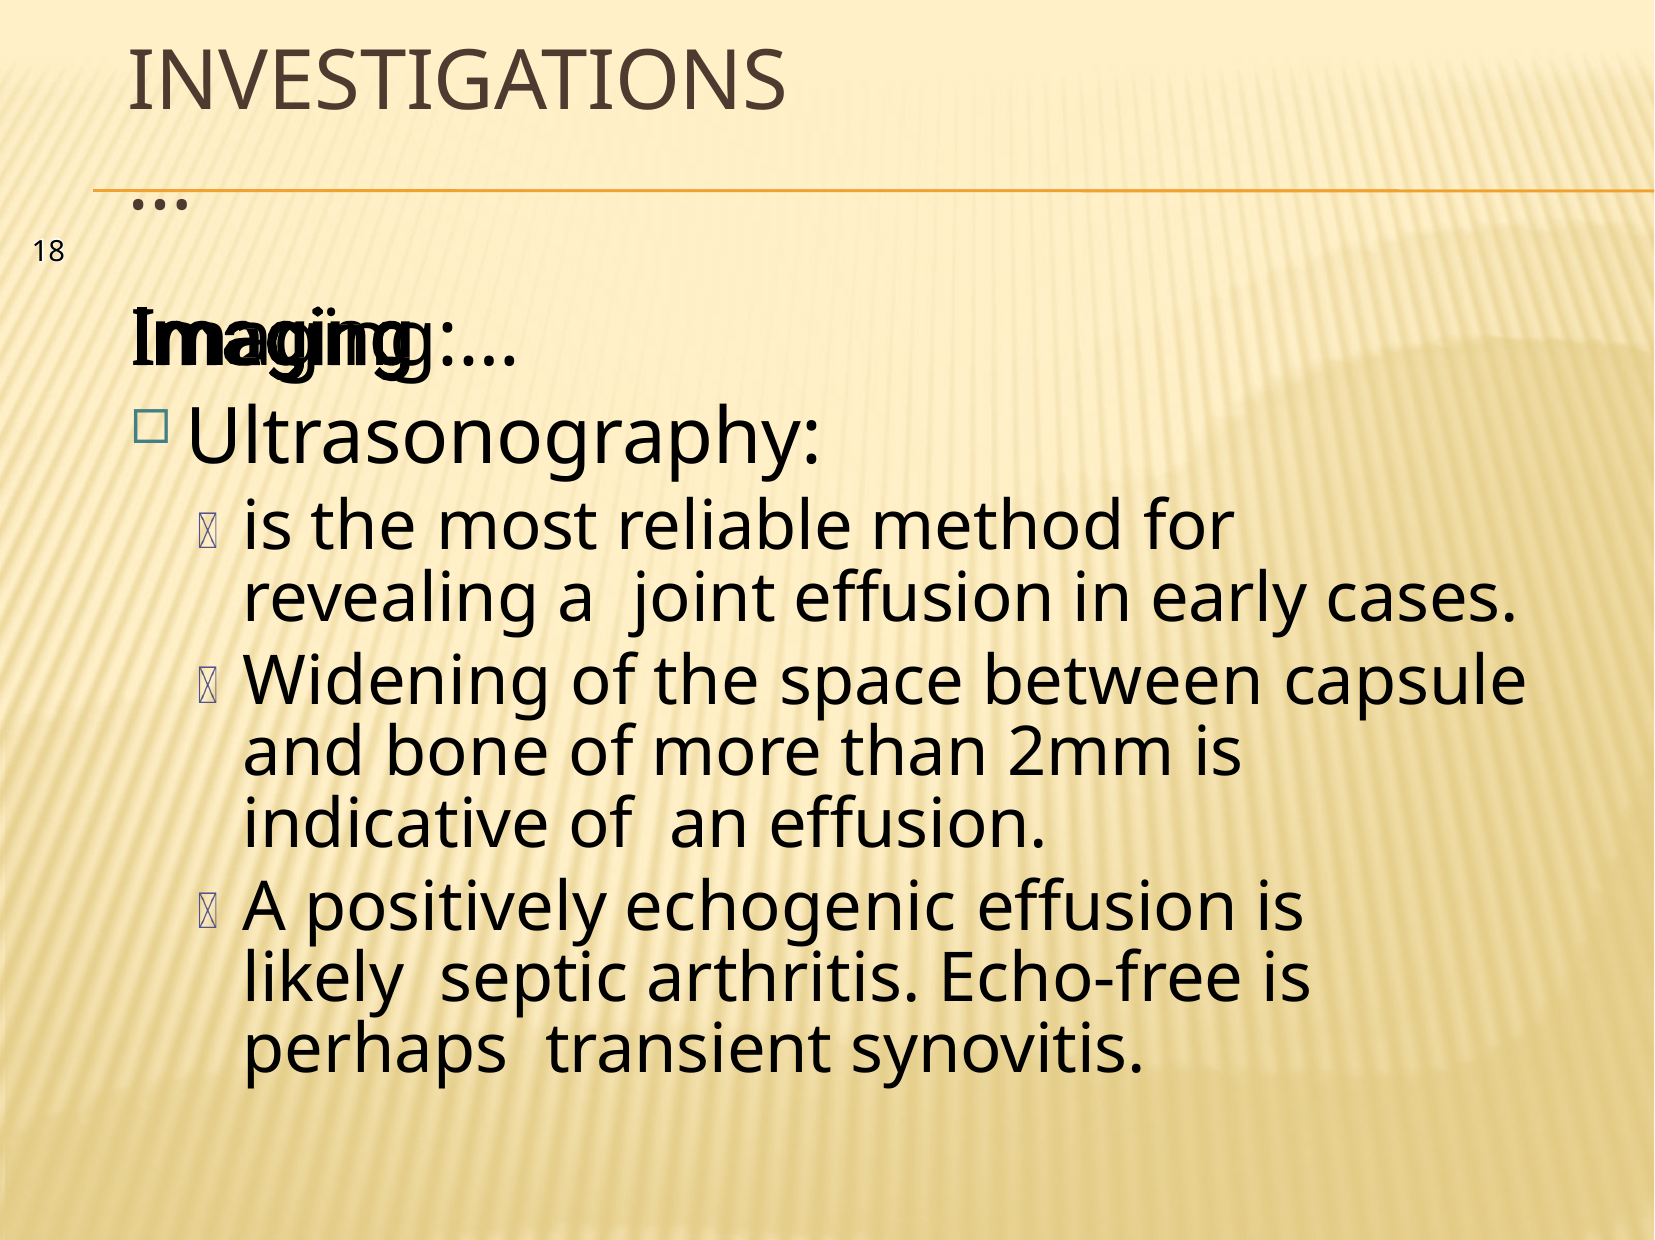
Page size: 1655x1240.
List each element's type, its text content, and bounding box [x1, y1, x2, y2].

text_box Imaging:… Ultrasonography: is the most reliable method for revealing a joint effusion in early cases. Widening of the space between capsule and bone of more than 2mm is indicative of an effusion. A positively echogenic effusion is likely septic arthritis. Echo-free is perhaps transient synovitis. [128, 279, 1566, 1087]
title Investigations… [125, 20, 827, 230]
text_box 18 [29, 229, 67, 268]
